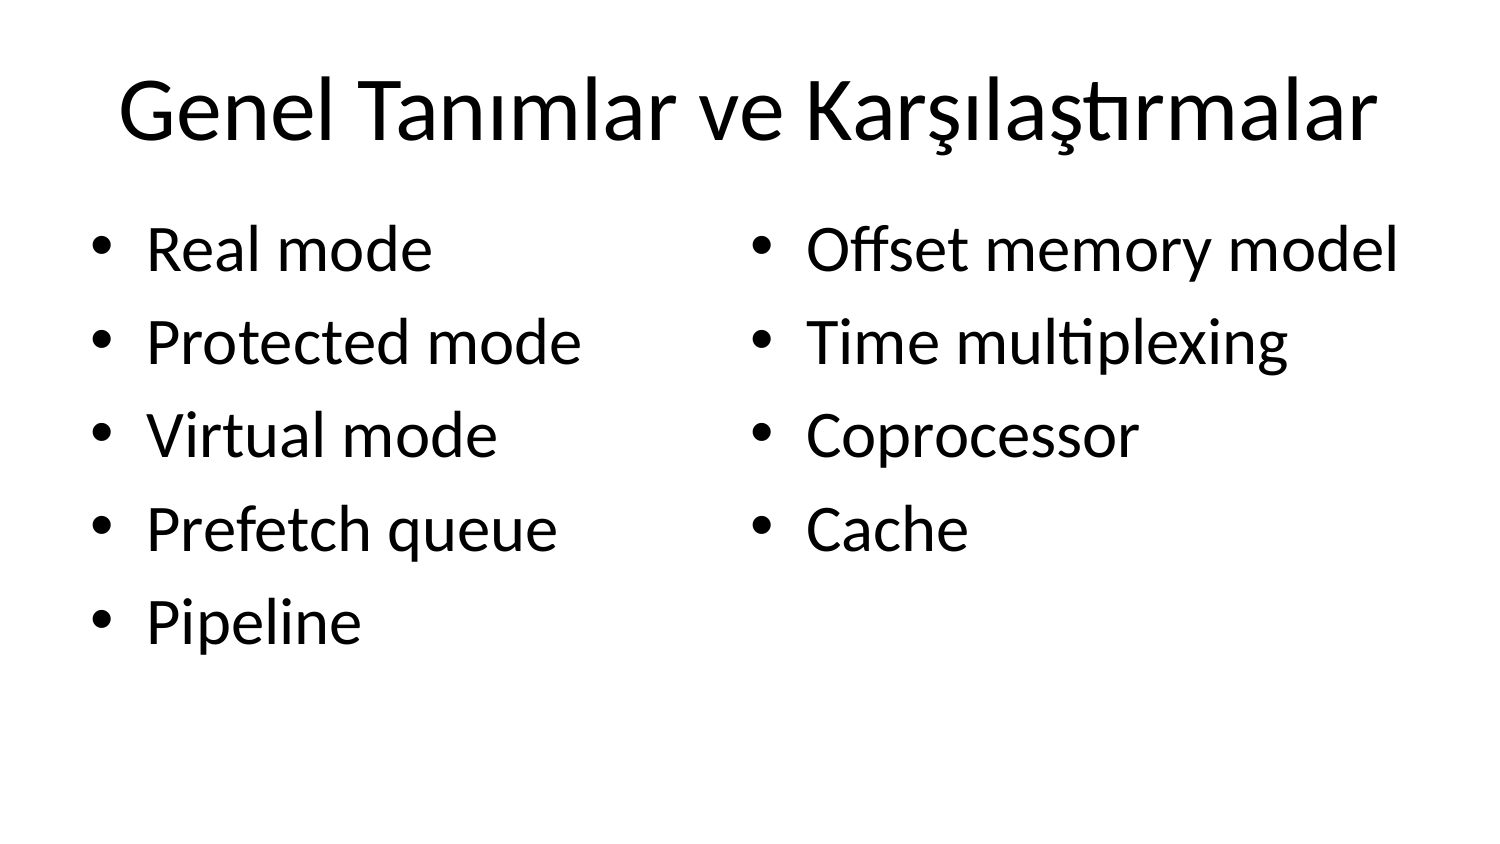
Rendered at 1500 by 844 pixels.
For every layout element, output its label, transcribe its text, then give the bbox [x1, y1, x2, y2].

list Real mode Protected mode Virtual mode Prefetch queue Pipeline Offset memory model Time multiplexing Coprocessor Cache [75, 196, 1425, 754]
title Genel Tanımlar ve Karşılaştırmalar [75, 33, 1425, 175]
